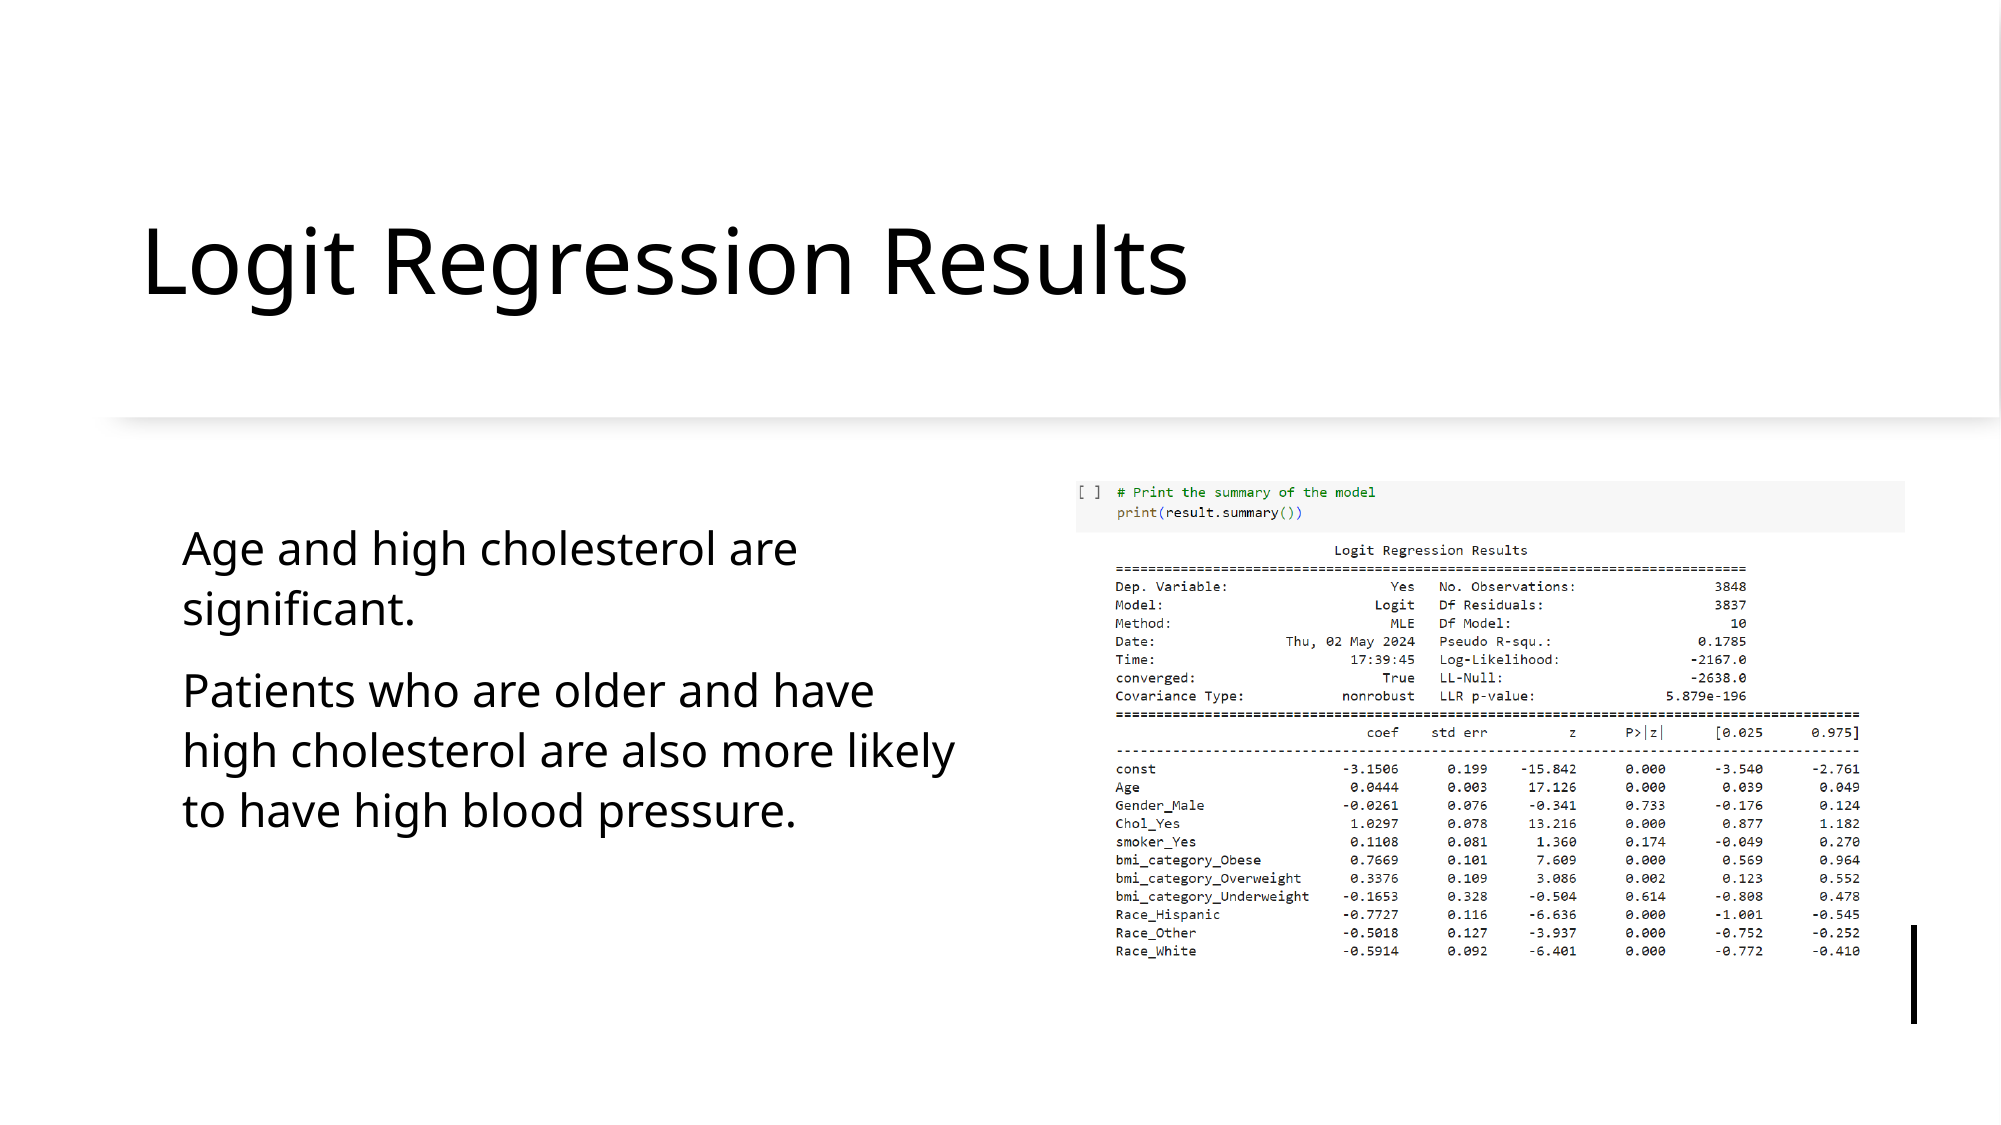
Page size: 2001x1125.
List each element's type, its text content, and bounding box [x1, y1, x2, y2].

list Age and high cholesterol are significant. Patients who are older and have high cholesterol are also more likely to have high blood pressure. [167, 506, 995, 1026]
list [1076, 481, 1905, 963]
title Logit Regression Results [124, 140, 1828, 376]
